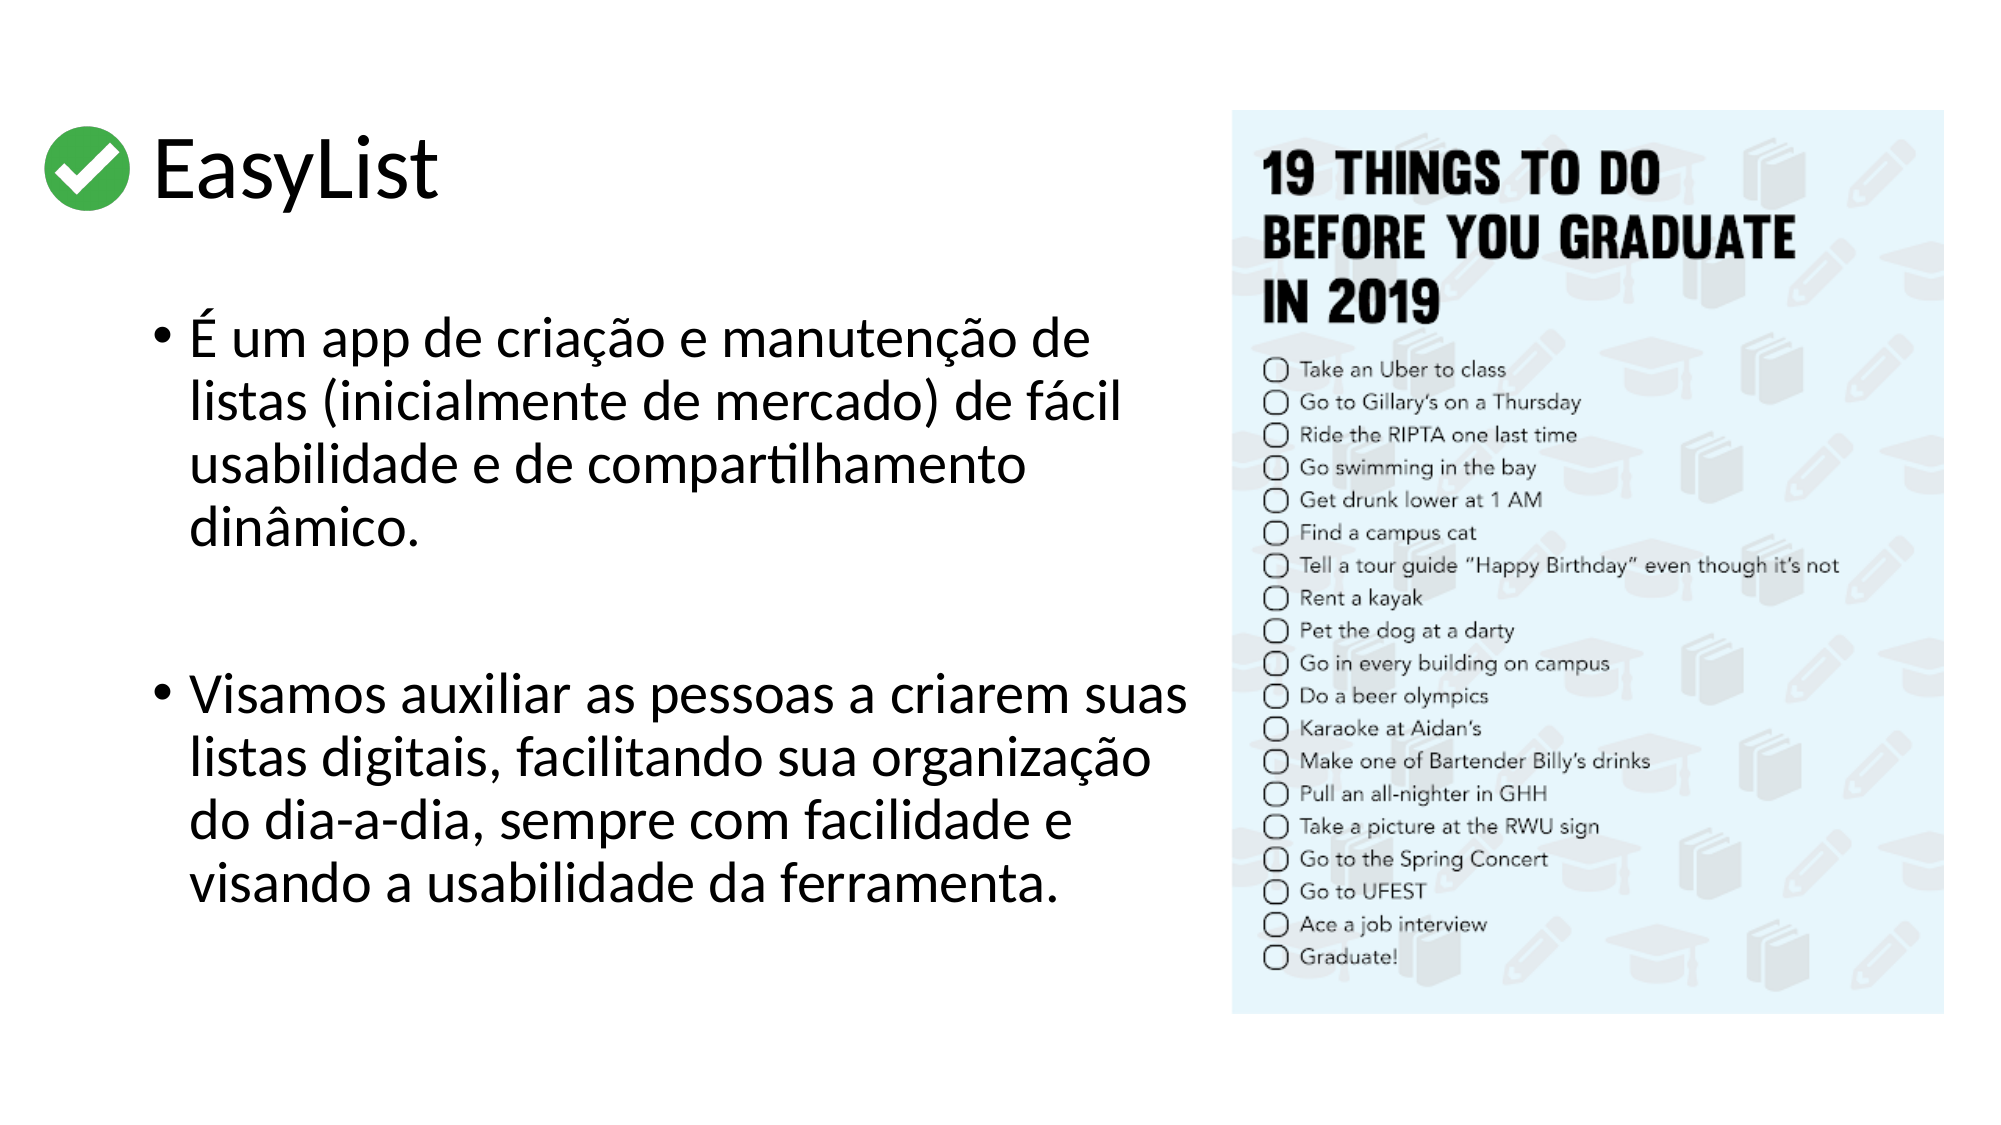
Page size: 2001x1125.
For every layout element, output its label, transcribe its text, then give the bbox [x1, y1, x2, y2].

picture [1230, 109, 1944, 1014]
picture [36, 102, 138, 235]
title EasyList [137, 59, 1863, 278]
list É um app de criação e manutenção de listas (inicialmente de mercado) de fácil usabilidade e de compartilhamento dinâmico. Visamos auxiliar as pessoas a criarem suas listas digitais, facilitando sua organização do dia-a-dia, sempre com facilidade e visando a usabilidade da ferramenta. [137, 299, 1225, 1014]
